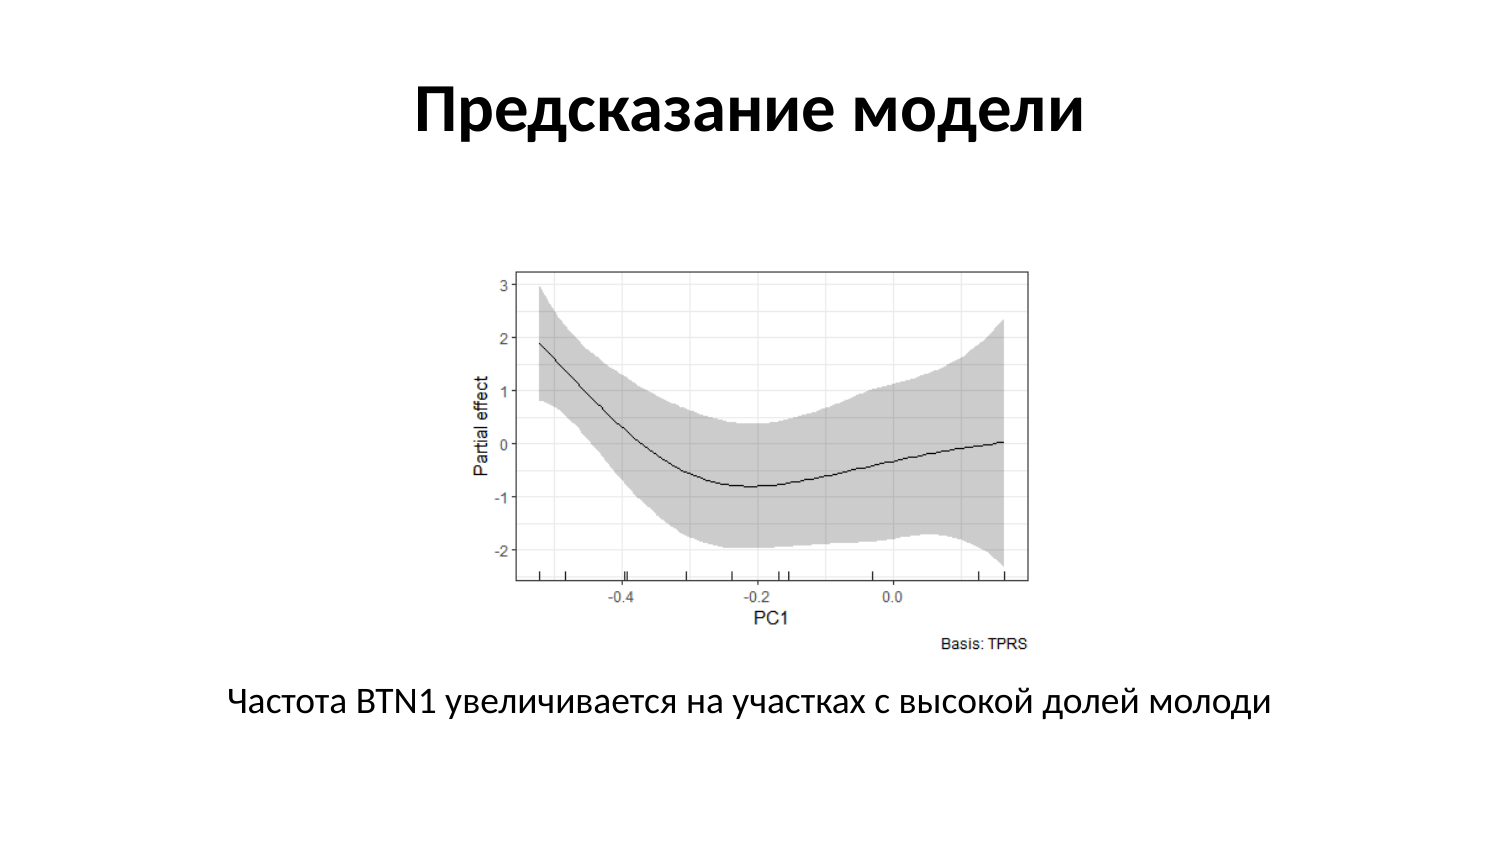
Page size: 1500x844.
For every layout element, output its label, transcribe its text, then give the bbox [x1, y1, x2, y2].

title Предсказание модели [75, 33, 1425, 175]
picture [453, 195, 1047, 669]
text_box Частота BTN1 увеличивается на участках с высокой долей молоди [74, 668, 1425, 753]
